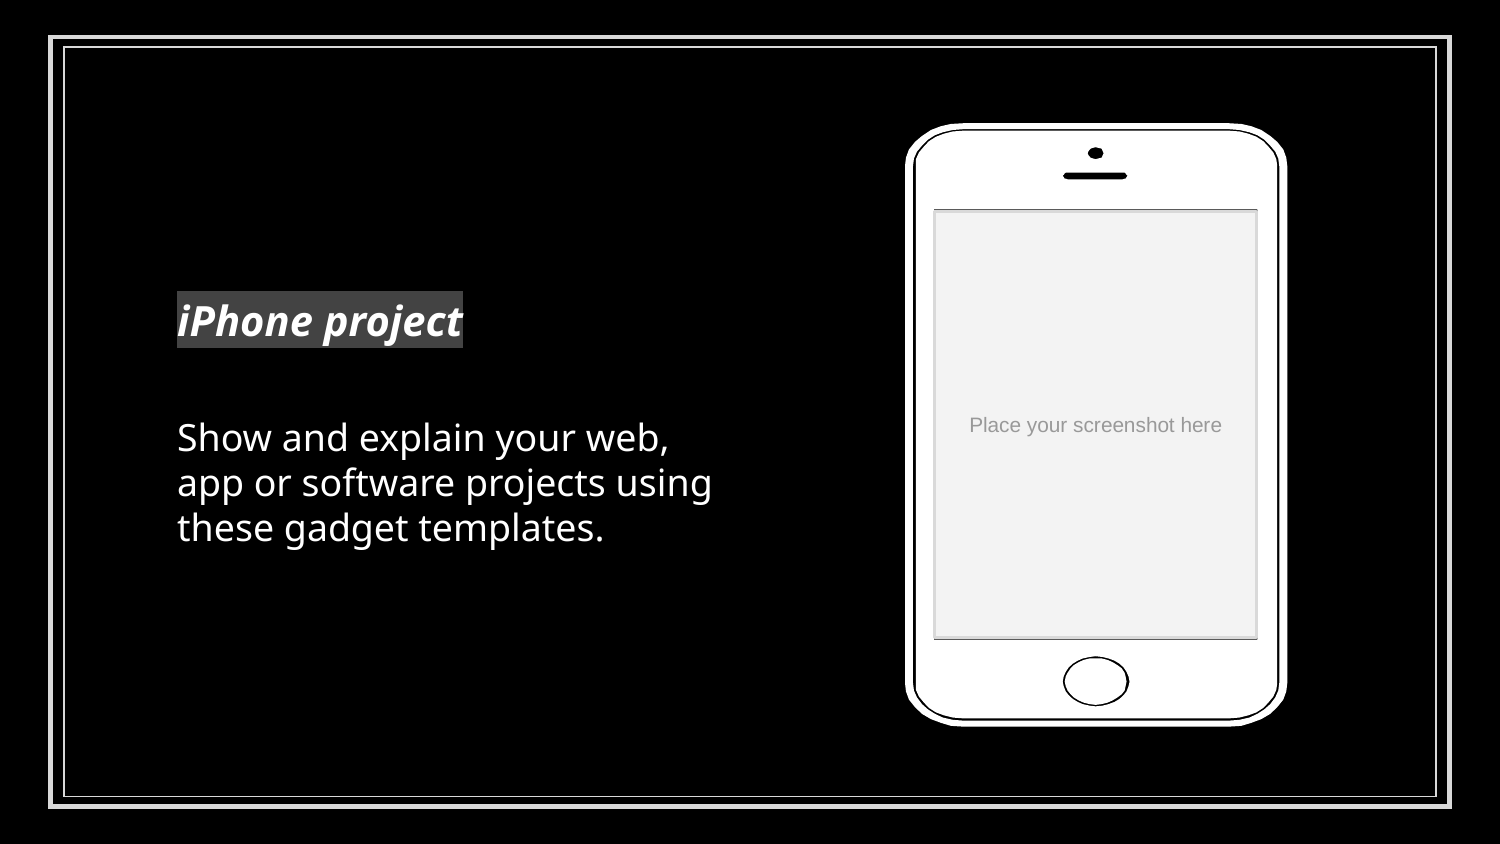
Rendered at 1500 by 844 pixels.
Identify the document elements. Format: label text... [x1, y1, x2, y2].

list iPhone project Show and explain your web, app or software projects using these gadget templates. [161, 132, 748, 711]
text_box Place your screenshot here [934, 211, 1257, 638]
text_box [905, 123, 1288, 727]
